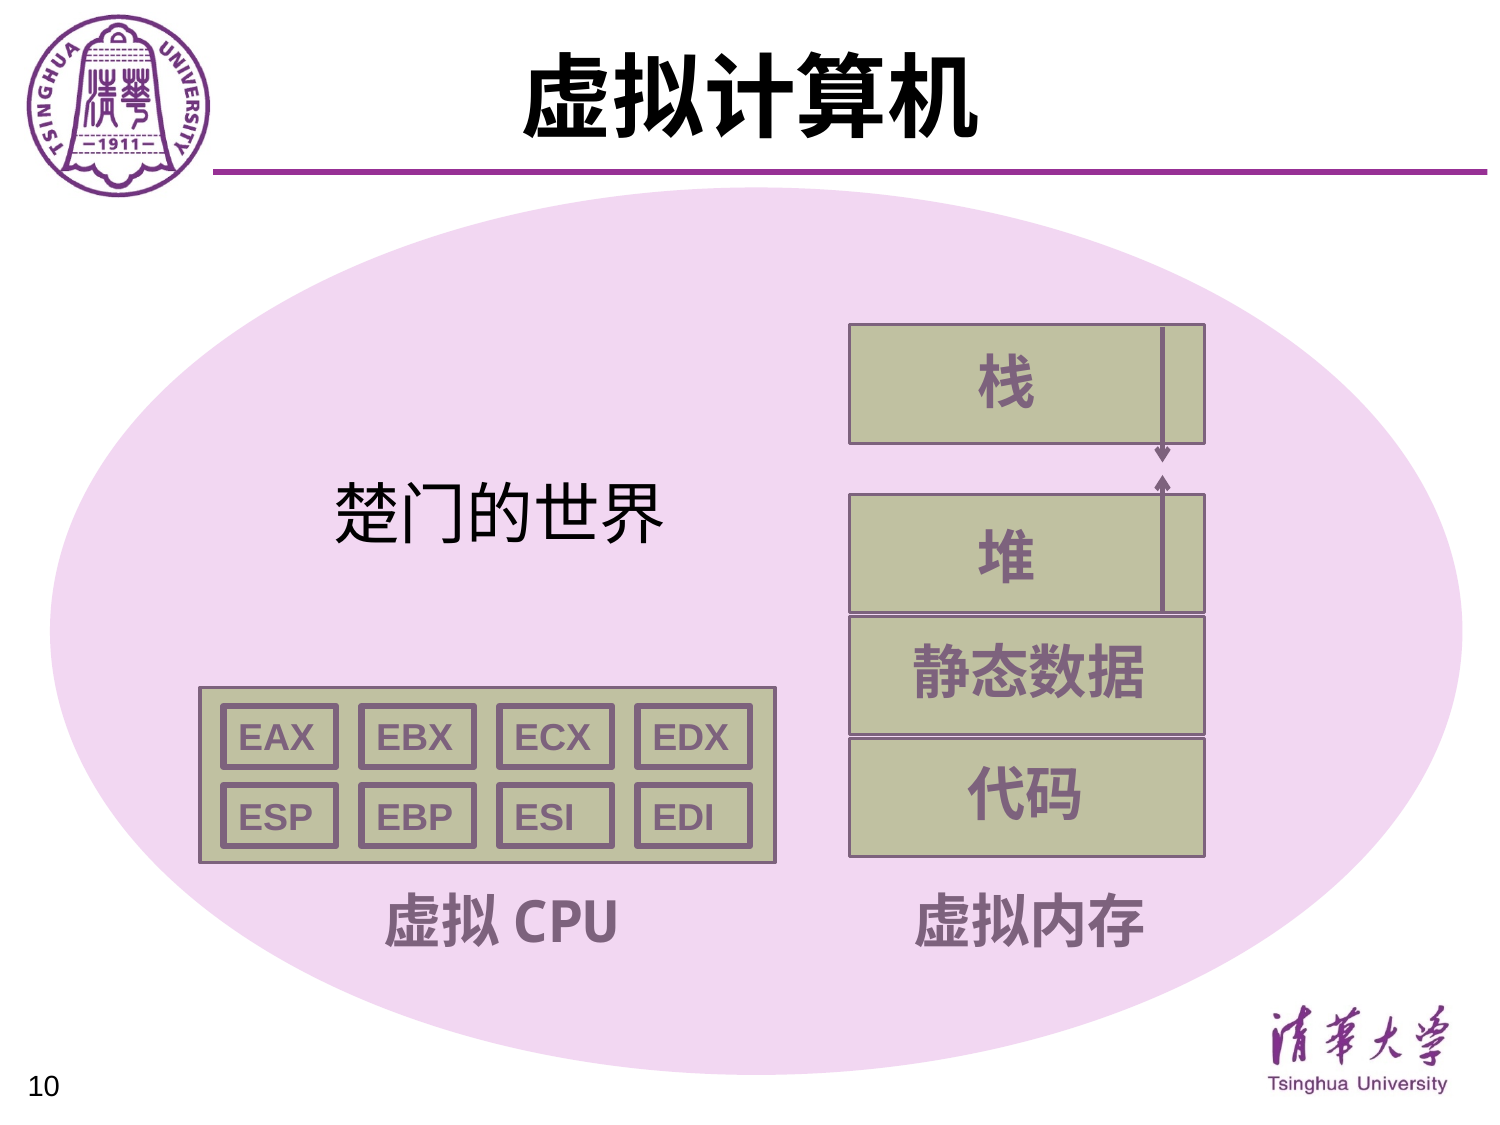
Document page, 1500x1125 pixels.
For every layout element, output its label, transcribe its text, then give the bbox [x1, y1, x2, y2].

picture [24, 12, 213, 37]
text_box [49, 187, 1463, 1076]
picture [24, 151, 213, 200]
title 虚拟计算机 [24, 37, 1476, 151]
picture [1262, 1076, 1454, 1101]
footer 10 [12, 1059, 176, 1125]
